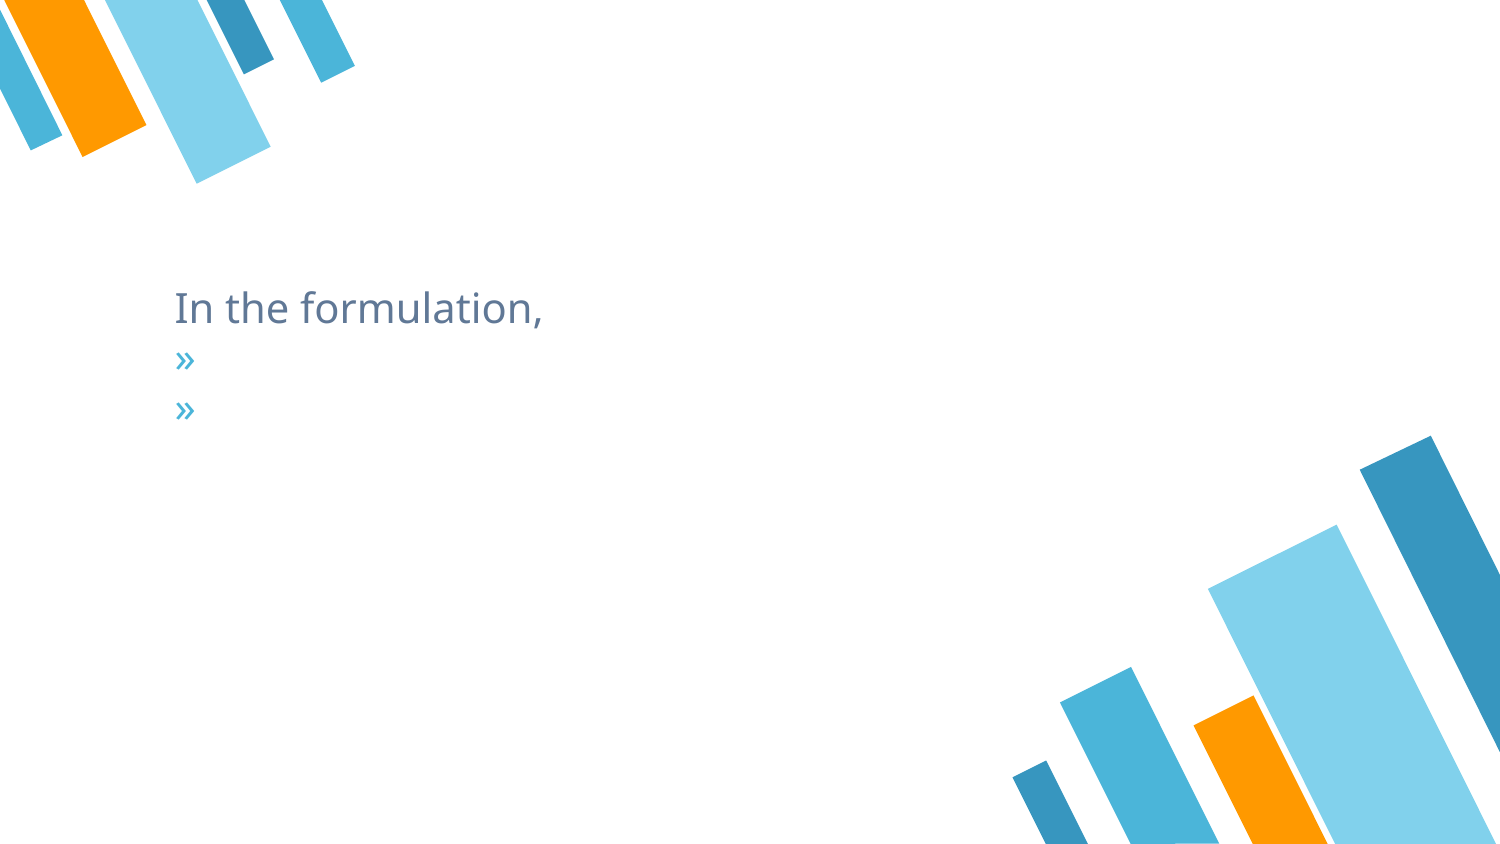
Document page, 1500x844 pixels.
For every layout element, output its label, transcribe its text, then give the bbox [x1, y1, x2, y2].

title Objective Function [169, 188, 1115, 301]
